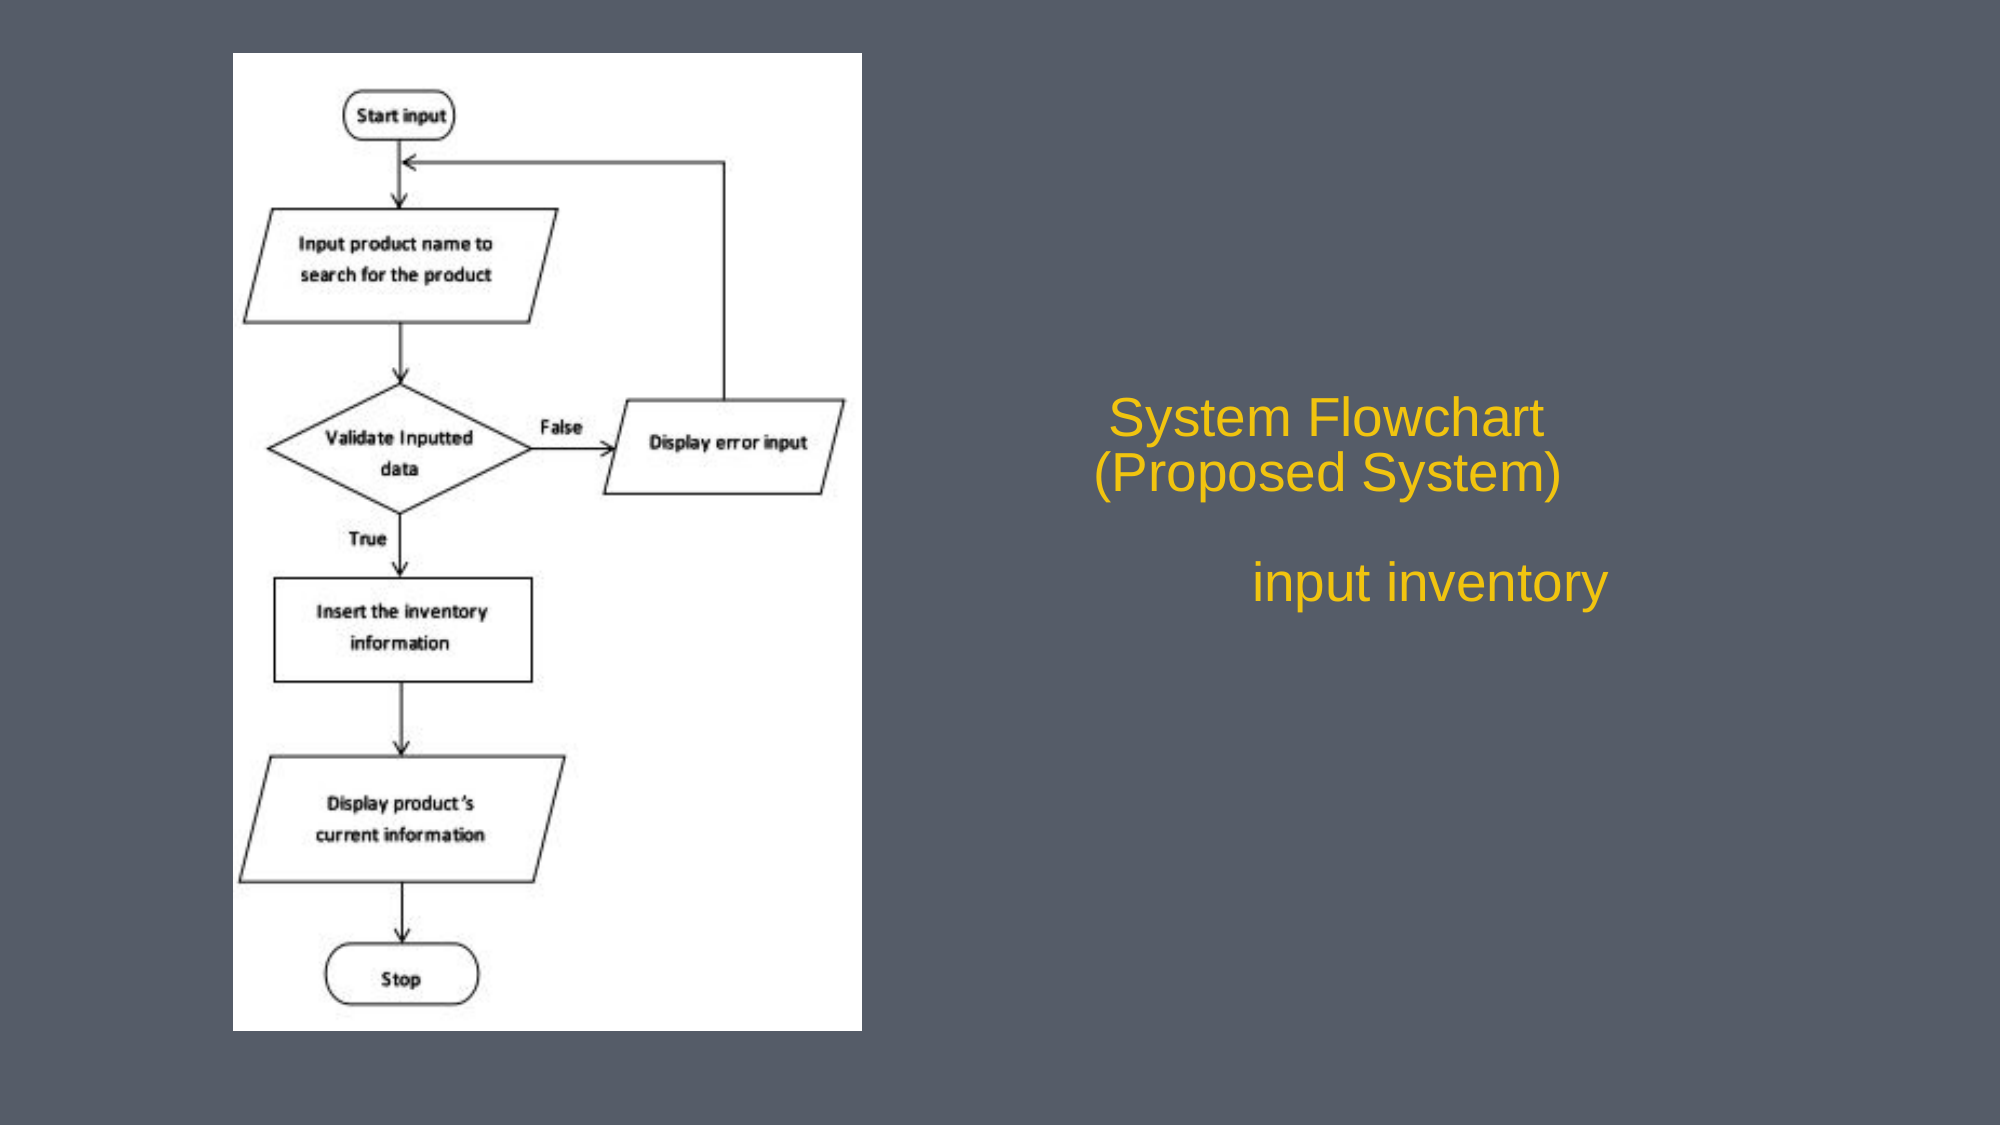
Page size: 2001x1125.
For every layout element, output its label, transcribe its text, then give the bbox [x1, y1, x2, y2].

text_box System Flowchart (Proposed System) input inventory [1078, 382, 1783, 623]
picture [233, 53, 862, 1031]
